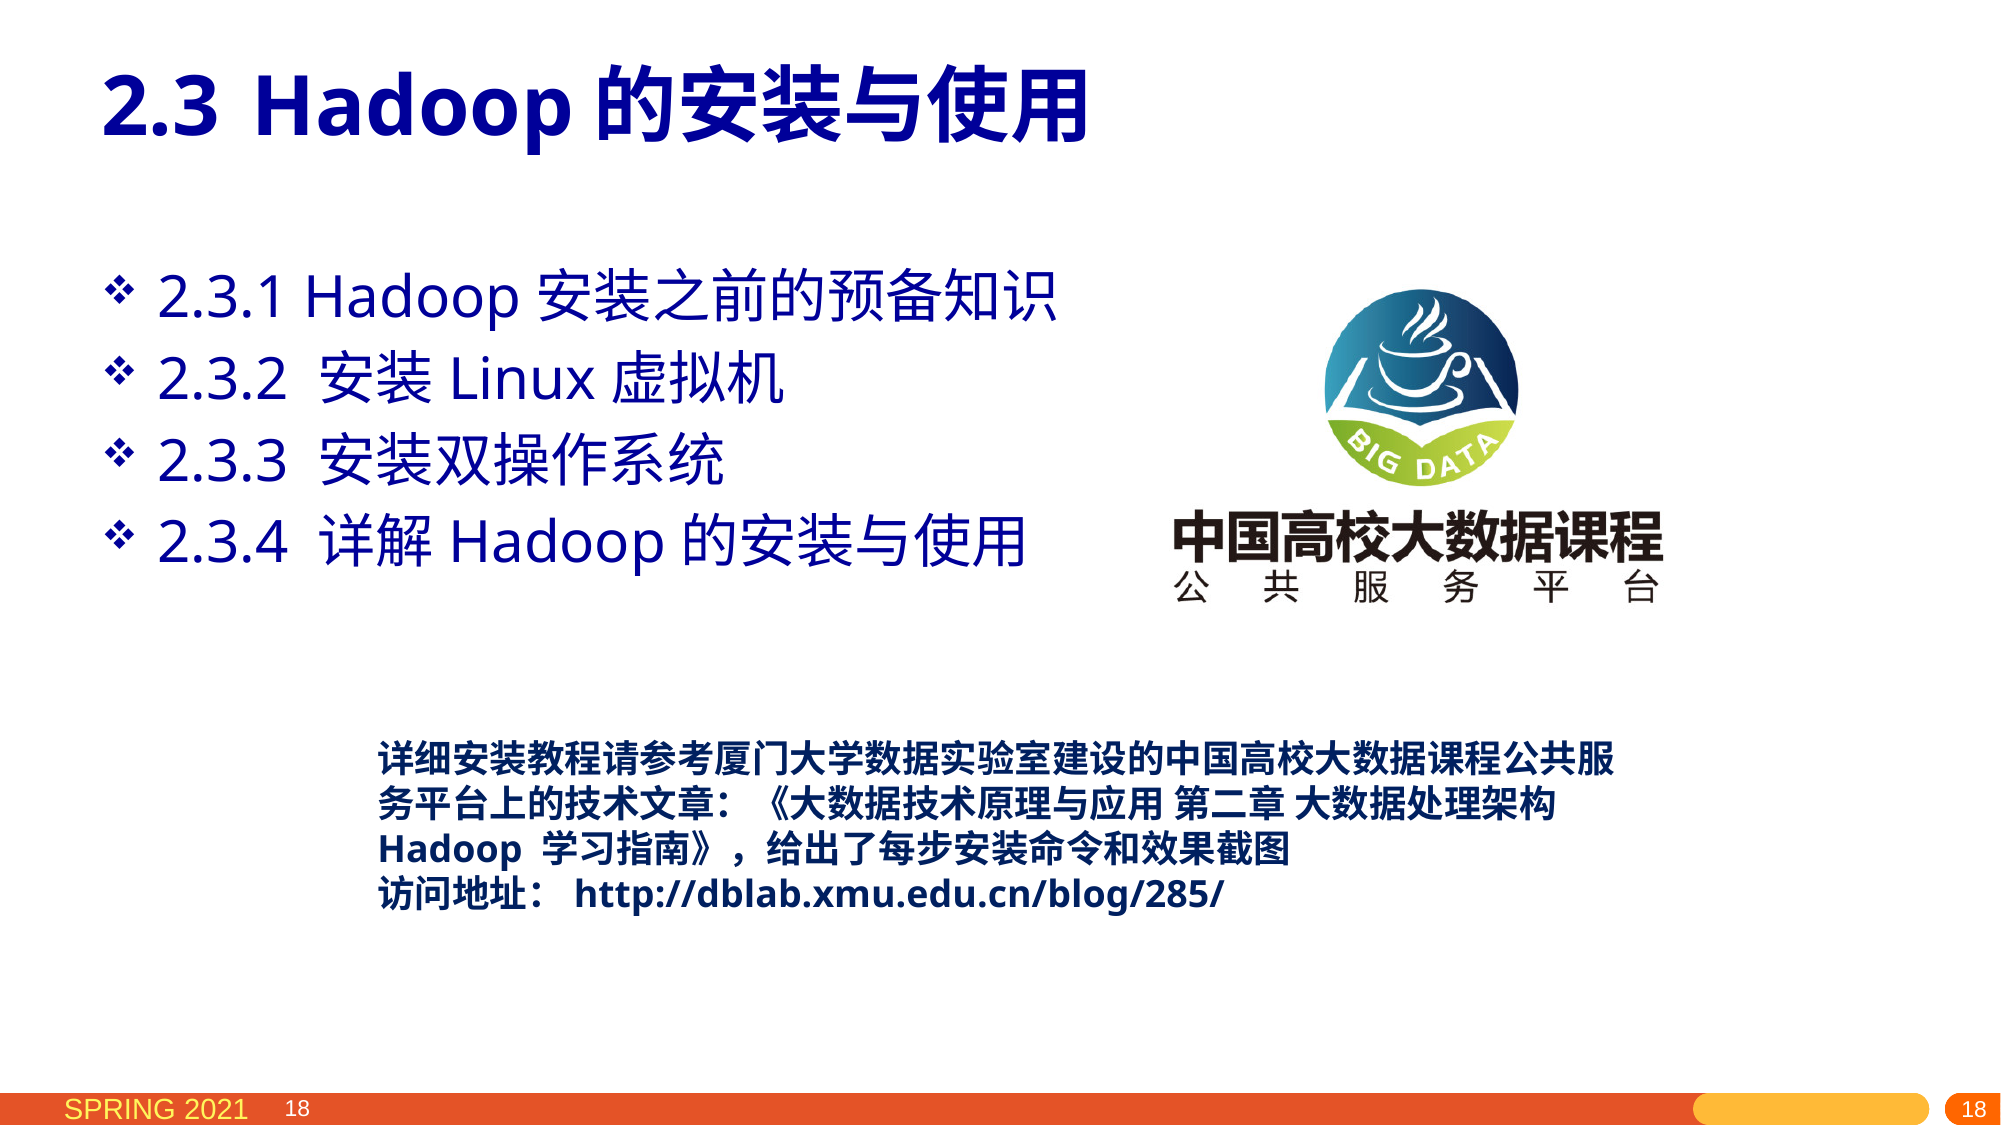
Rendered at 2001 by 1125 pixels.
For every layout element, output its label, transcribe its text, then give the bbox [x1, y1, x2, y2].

picture [1112, 262, 1713, 641]
list 2.3.1 Hadoop安装之前的预备知识 2.3.2 安装Linux虚拟机 2.3.3 安装双操作系统 2.3.4 详解Hadoop的安装与使用 [86, 252, 1914, 1047]
title 2.3 Hadoop的安装与使用 [86, 42, 1914, 161]
text_box 详细安装教程请参考厦门大学数据实验室建设的中国高校大数据课程公共服务平台上的技术文章：《大数据技术原理与应用 第二章 大数据处理架构Hadoop 学习指南》，给出了每步安装命令和效果截图 访问地址：http://dblab.xmu.edu.cn/blog/285/ [362, 728, 1663, 923]
